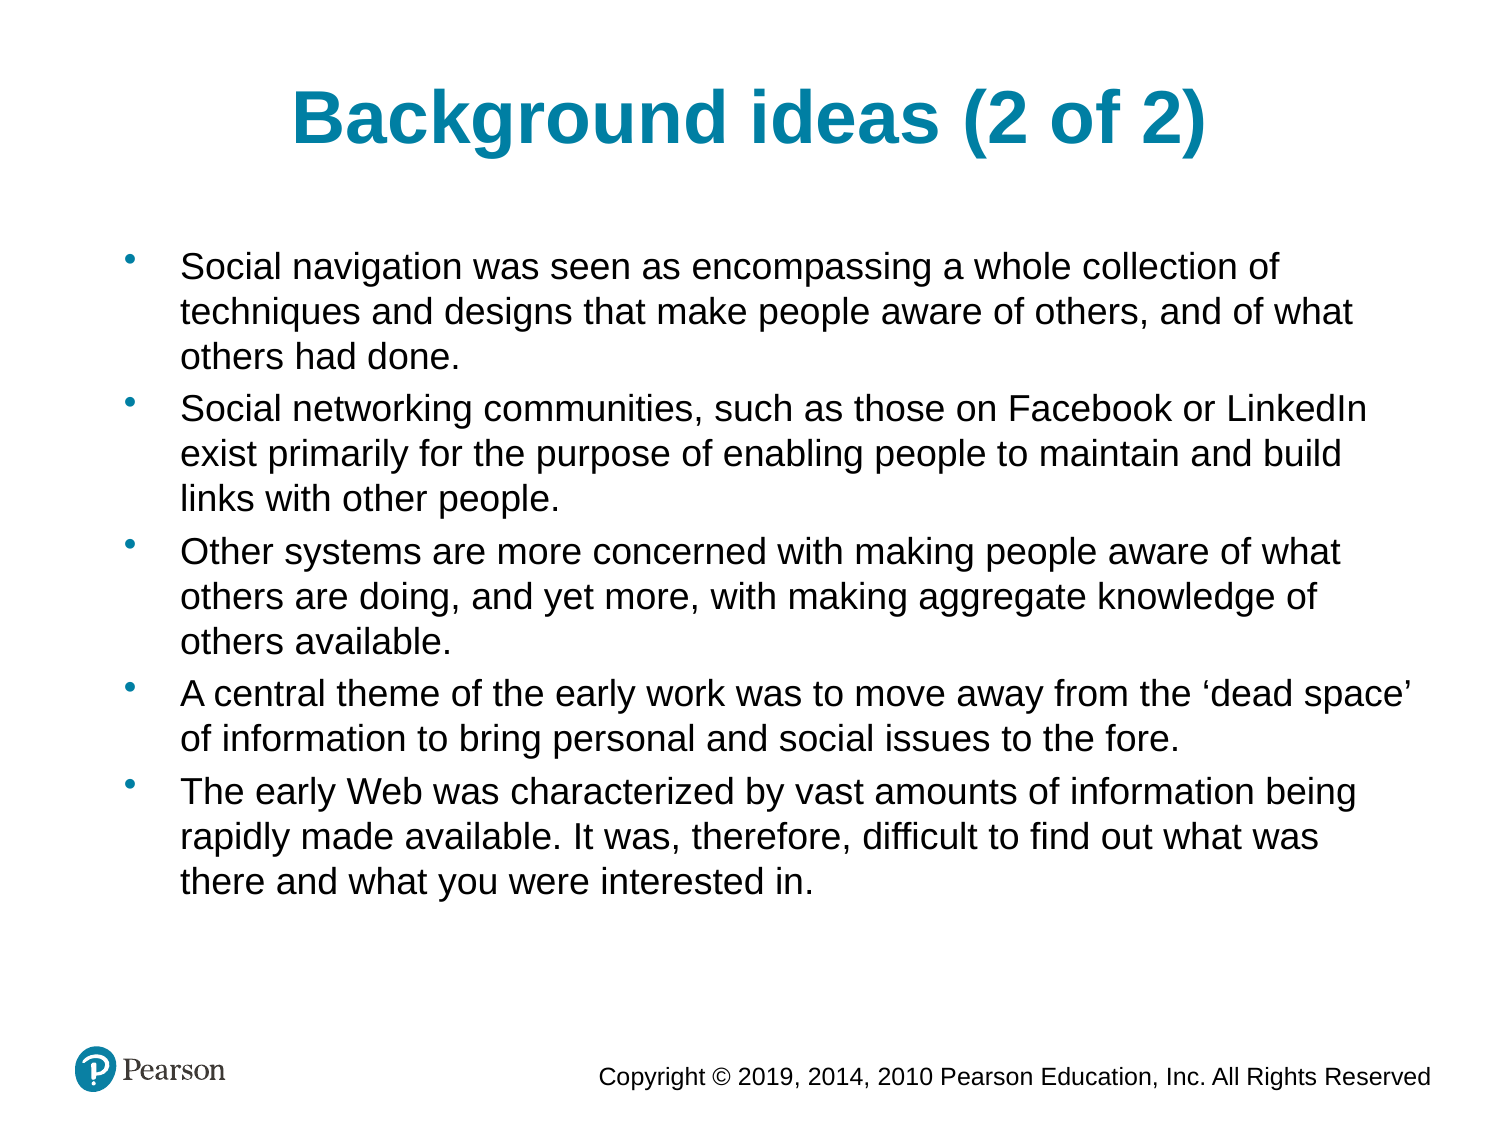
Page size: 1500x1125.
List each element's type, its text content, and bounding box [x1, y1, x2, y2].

list Social navigation was seen as encompassing a whole collection of techniques and designs that make people aware of others, and of what others had done. Social networking communities, such as those on Facebook or LinkedIn exist primarily for the purpose of enabling people to maintain and build links with other people. Other systems are more concerned with making people aware of what others are doing, and yet more, with making aggregate knowledge of others available. A central theme of the early work was to move away from the ‘dead space’ of information to bring personal and social issues to the fore. The early Web was characterized by vast amounts of information being rapidly made available. It was, therefore, difficult to find out what was there and what you were interested in. [108, 234, 1429, 1031]
title Background ideas (2 of 2) [103, 60, 1397, 168]
